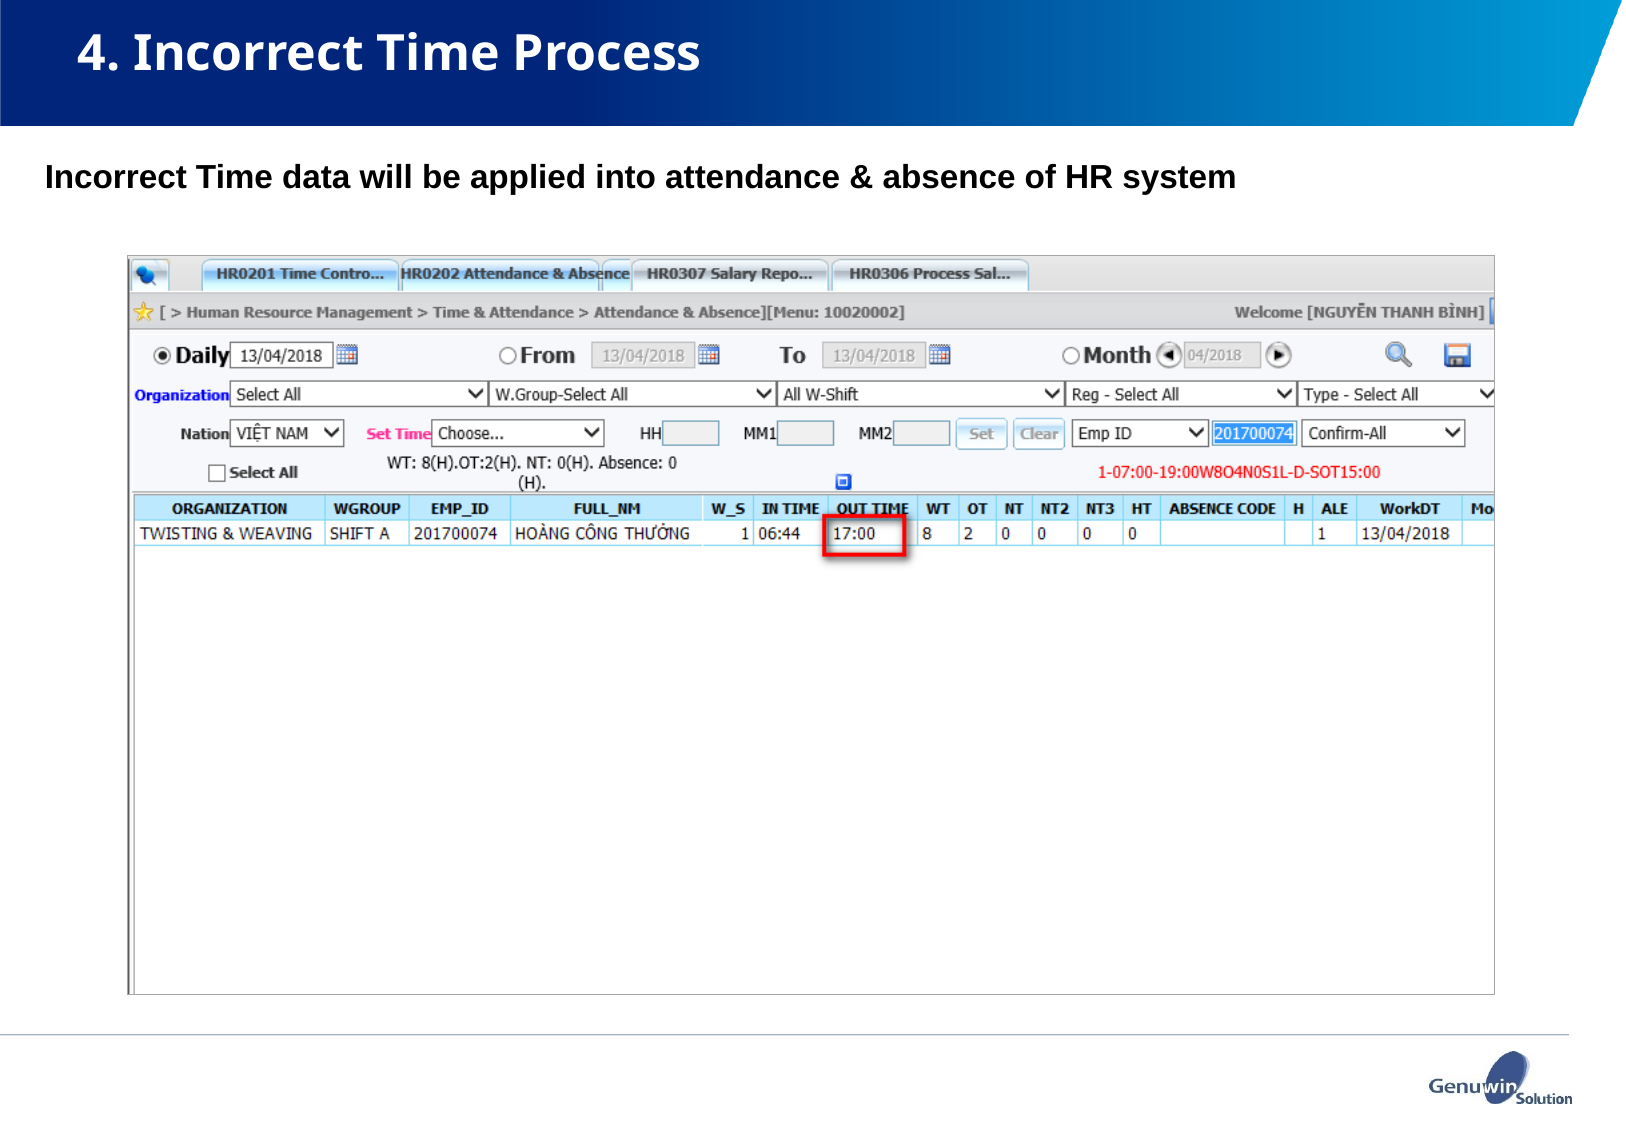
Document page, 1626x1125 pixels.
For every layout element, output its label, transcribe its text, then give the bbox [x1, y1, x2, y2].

picture [1429, 1051, 1572, 1104]
picture [127, 255, 1496, 995]
picture [0, 0, 1320, 126]
picture [1574, 0, 1625, 126]
text_box 4. Incorrect Time Process [63, 13, 717, 88]
text_box Incorrect Time data will be applied into attendance & absence of HR system [30, 147, 1272, 203]
